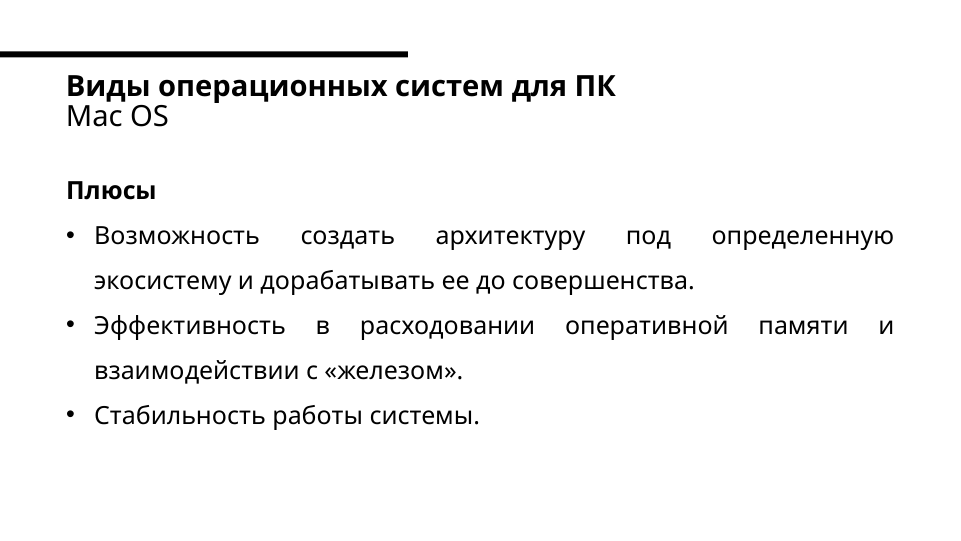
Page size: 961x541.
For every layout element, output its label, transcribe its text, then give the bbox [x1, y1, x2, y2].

text_box Плюсы Возможность создать архитектуру под определенную экосистему и дорабатывать ее до совершенства. Эффективность в расходовании оперативной памяти и взаимодействии с «железом». Стабильность работы системы. [63, 162, 897, 430]
title Виды операционных систем для ПК Mac OS [63, 68, 897, 162]
text_box [0, 51, 408, 58]
